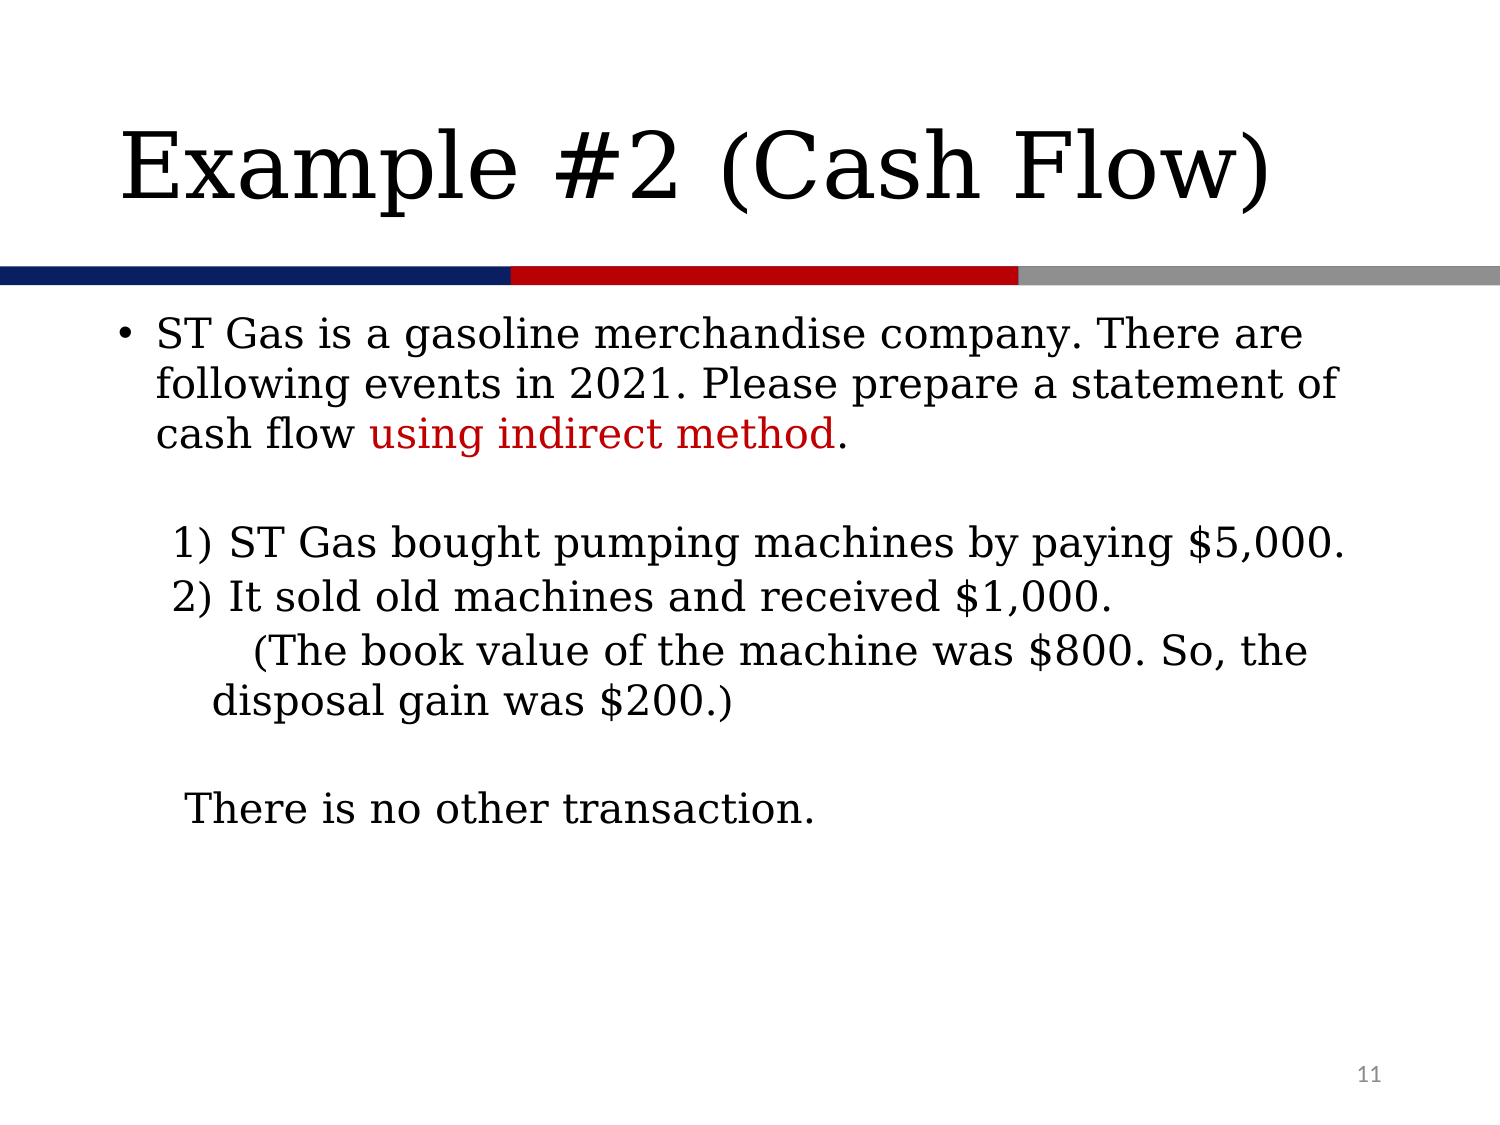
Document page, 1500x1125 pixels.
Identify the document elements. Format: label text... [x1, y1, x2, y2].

title Example #2 (Cash Flow) [103, 59, 1451, 278]
list ST Gas is a gasoline merchandise company. There are following events in 2021. Please prepare a statement of cash flow using indirect method. 1) ST Gas bought pumping machines by paying $5,000. 2) It sold old machines and received $1,000. (The book value of the machine was $800. So, the disposal gain was $200.) There is no other transaction. [103, 299, 1428, 1014]
slide_number 11 [1059, 1042, 1397, 1103]
